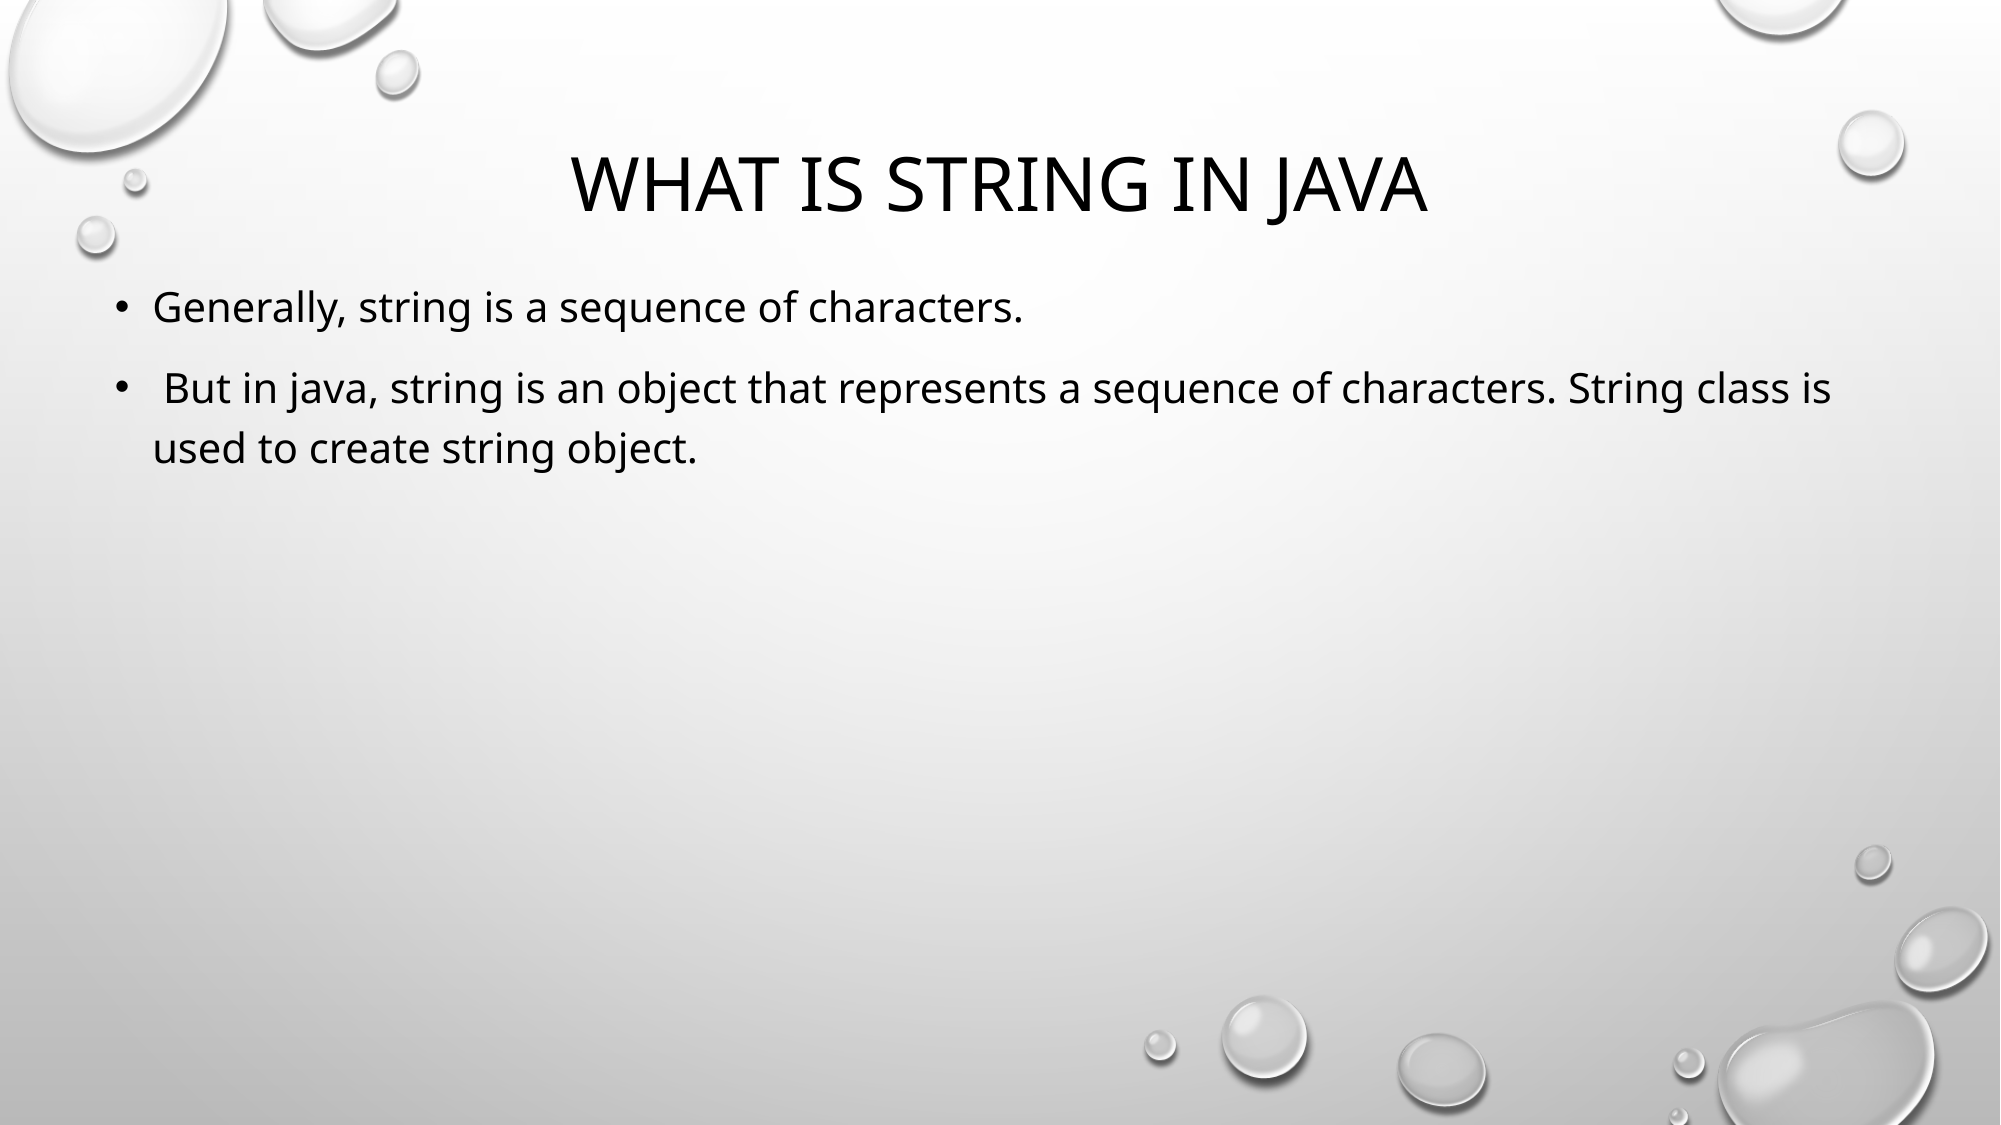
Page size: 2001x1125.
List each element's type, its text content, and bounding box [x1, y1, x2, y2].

picture [0, 0, 2000, 1125]
title What is String in java [149, 101, 1851, 263]
list Generally, string is a sequence of characters. But in java, string is an object that represents a sequence of characters. String class is used to create string object. [99, 263, 1899, 915]
